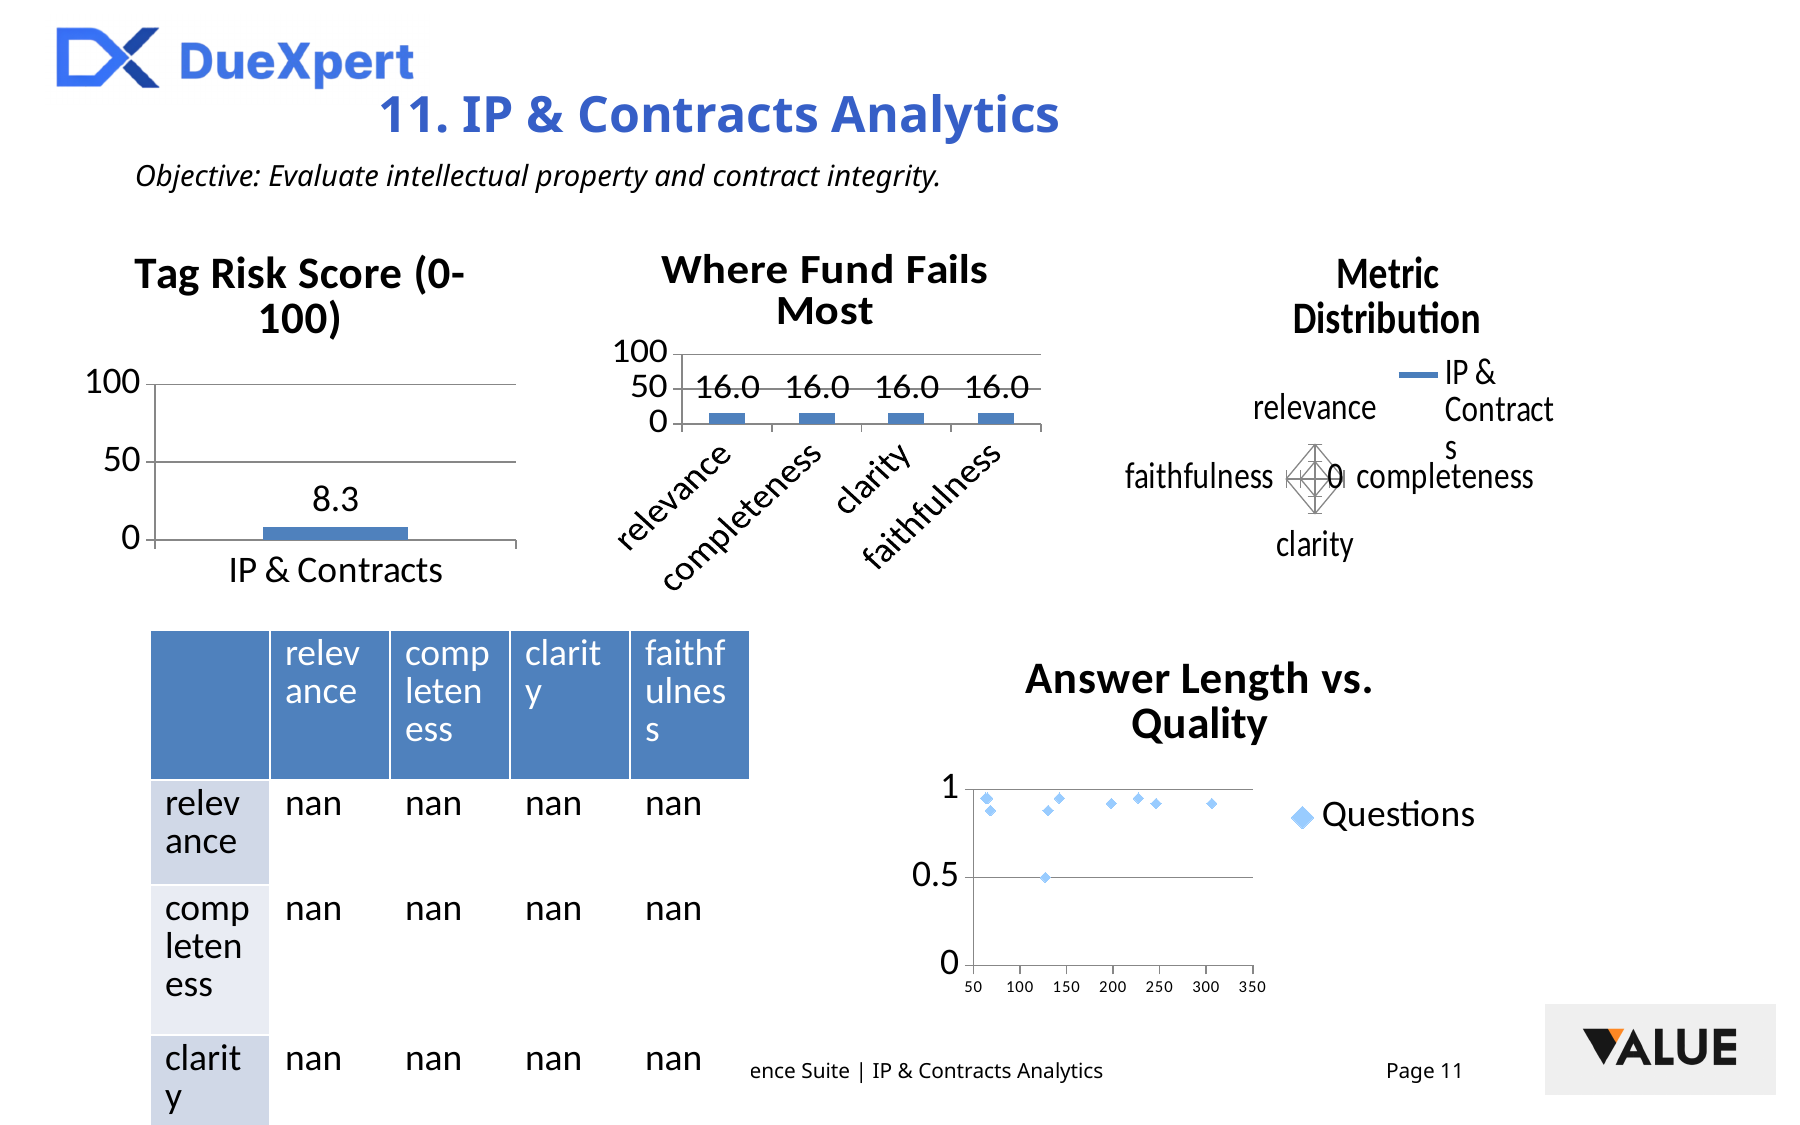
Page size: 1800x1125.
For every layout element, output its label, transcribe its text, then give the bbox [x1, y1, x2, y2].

text_box Page 11 [1371, 1050, 1479, 1090]
table_header clarity [511, 631, 629, 779]
table_cell nan [631, 886, 749, 1034]
text_box DueXpert – AI Crypto Fund Due Diligence Suite | IP & Contracts Analytics [751, 1050, 1119, 1090]
chart [1124, 224, 1576, 601]
table_cell nan [271, 781, 389, 884]
table_header [151, 631, 269, 779]
table_cell clarity [151, 1036, 269, 1125]
table_header faithfulness [631, 631, 749, 779]
table_header completeness [391, 631, 509, 779]
text_box 11. IP & Contracts Analytics [364, 74, 1076, 149]
table_cell nan [511, 886, 629, 1034]
picture [1544, 1004, 1776, 1096]
table_cell nan [391, 1036, 509, 1125]
table_cell nan [391, 886, 509, 1034]
table_cell nan [391, 781, 509, 884]
table_cell relevance [151, 781, 269, 884]
table_header relevance [271, 631, 389, 779]
table_cell nan [271, 1036, 389, 1125]
table_cell nan [271, 886, 389, 1034]
table_cell nan [631, 1036, 749, 1125]
table_cell nan [511, 1036, 629, 1125]
table_cell completeness [151, 886, 269, 1034]
chart [74, 224, 526, 601]
text_box Objective: Evaluate intellectual property and contract integrity. [119, 149, 1320, 200]
chart [599, 224, 1051, 601]
table_cell nan [511, 781, 629, 884]
picture [44, 14, 430, 106]
table_cell nan [631, 781, 749, 884]
chart [899, 629, 1501, 1006]
